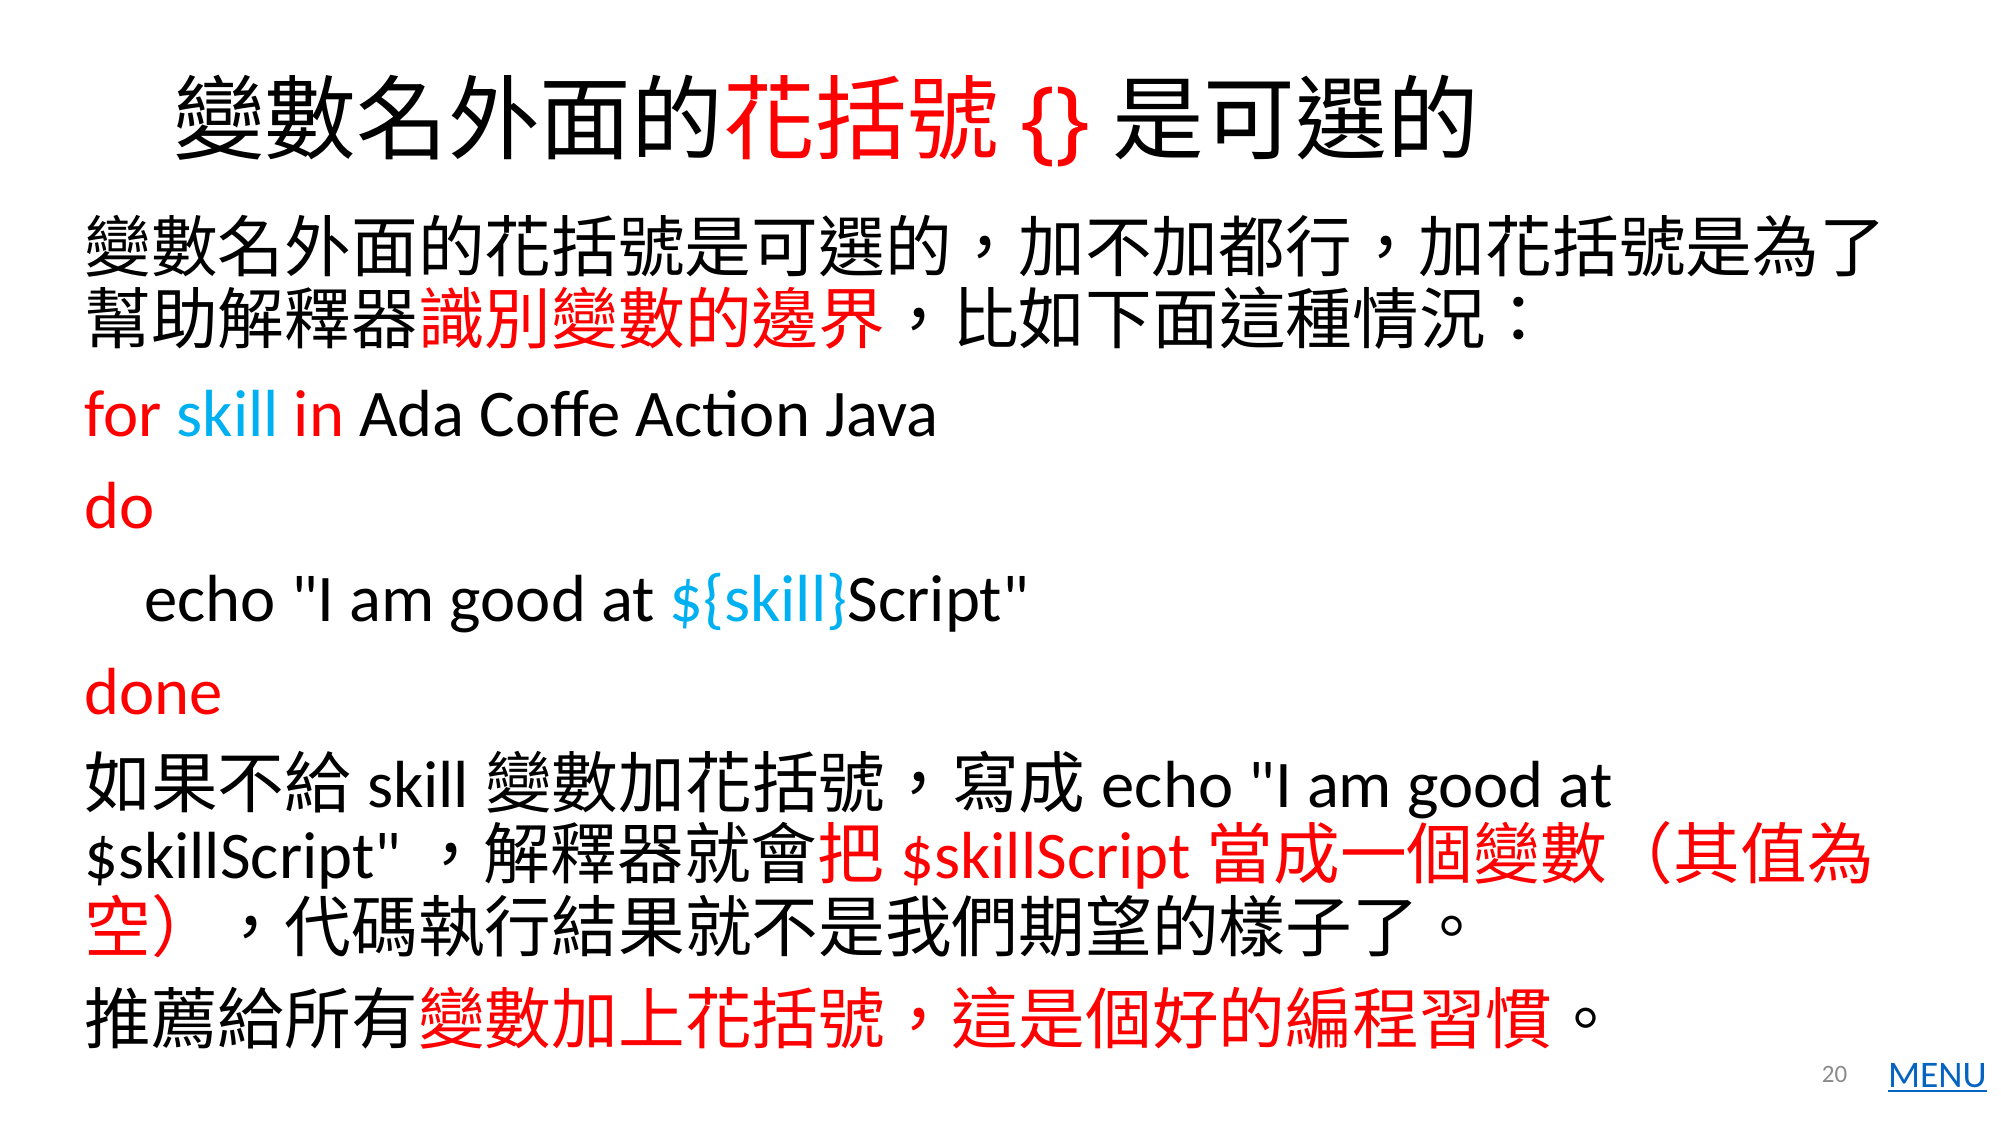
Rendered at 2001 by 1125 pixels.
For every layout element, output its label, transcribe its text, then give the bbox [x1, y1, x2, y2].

list 變數名外面的花括號是可選的，加不加都行，加花括號是為了幫助解釋器識別變數的邊界，比如下面這種情況： for skill in Ada Coffe Action Java do echo "I am good at ${skill}Script" done 如果不給skill變數加花括號，寫成echo "I am good at $skillScript"，解釋器就會把$skillScript當成一個變數（其值為空），代碼執行結果就不是我們期望的樣子了。 推薦給所有變數加上花括號，這是個好的編程習慣。 [69, 206, 1945, 1103]
title 變數名外面的花括號{}是可選的 [158, 54, 1884, 192]
slide_number 20 [1412, 1042, 1863, 1103]
